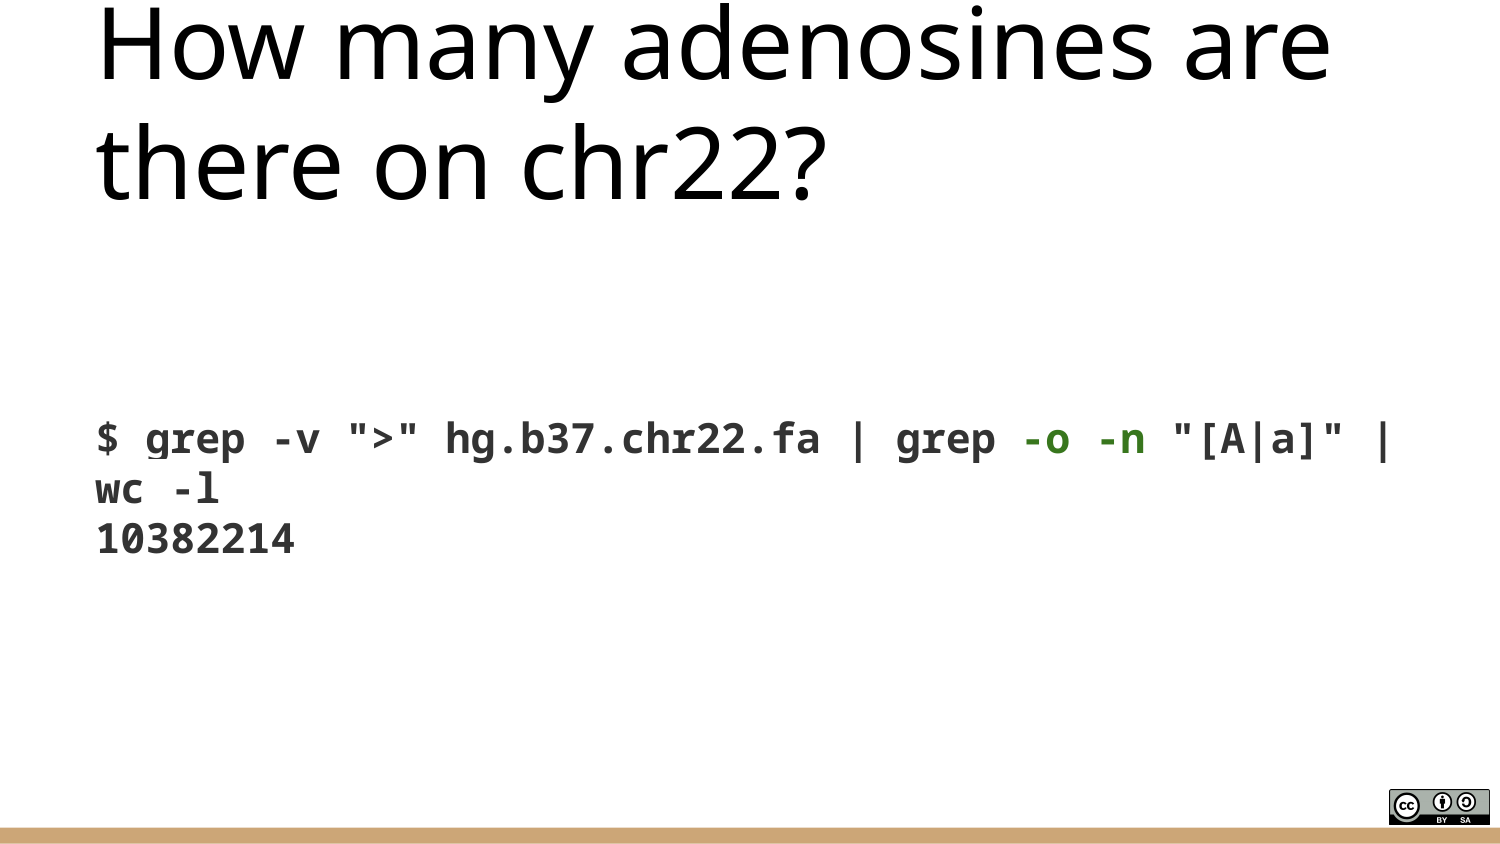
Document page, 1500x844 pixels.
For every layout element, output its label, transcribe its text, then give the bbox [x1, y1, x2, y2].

text_box $ grep -v ">" hg.b37.chr22.fa | grep -o -n "[A|a]" | wc -l 10382214 [80, 396, 1460, 682]
title How many adenosines are there on chr22? [80, 50, 1460, 270]
picture [1389, 789, 1490, 825]
